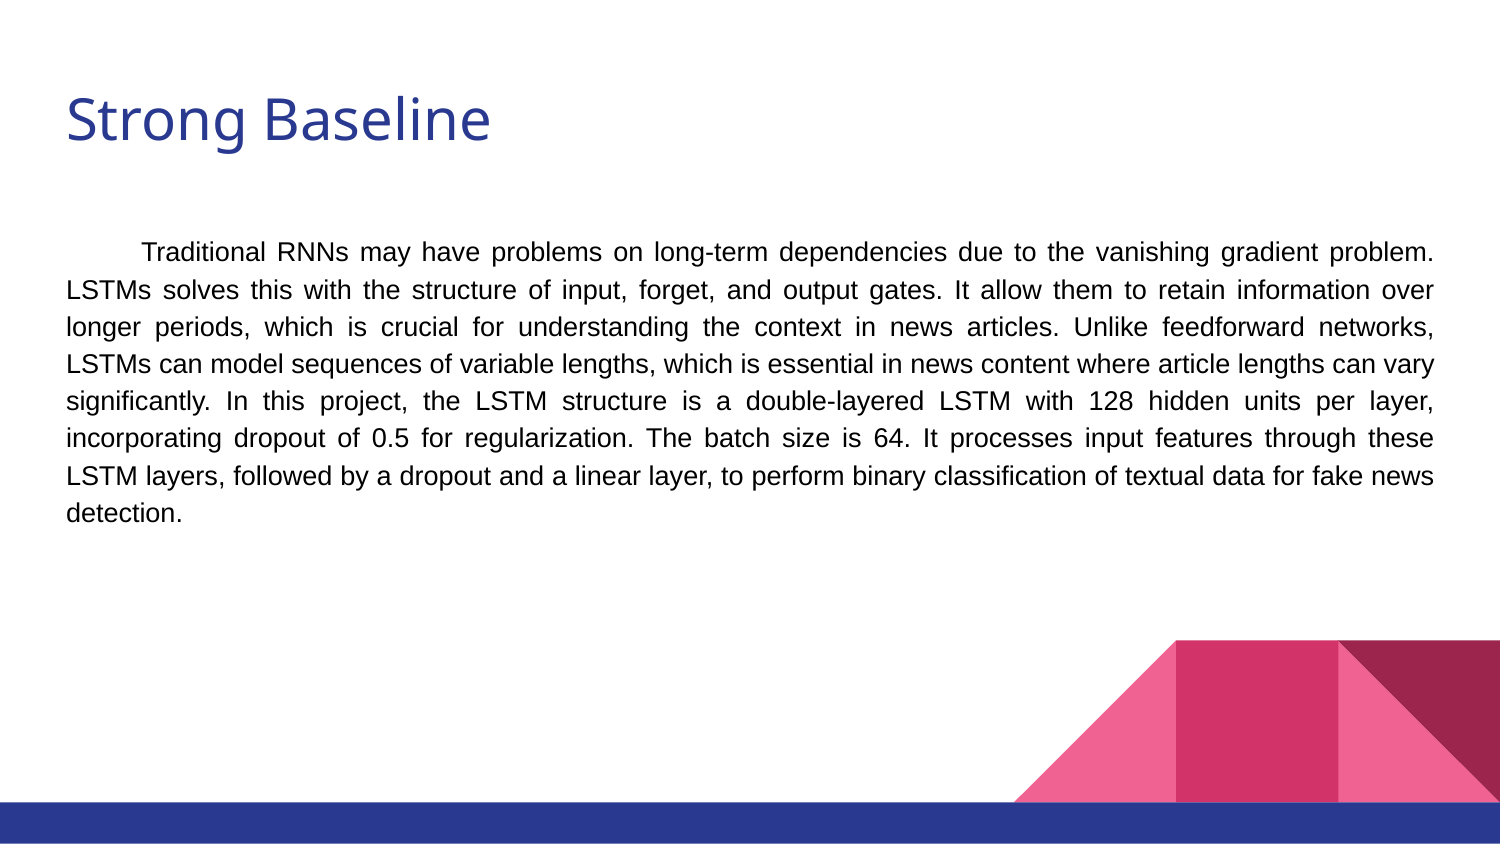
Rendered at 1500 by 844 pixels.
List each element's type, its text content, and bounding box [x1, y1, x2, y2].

list Traditional RNNs may have problems on long-term dependencies due to the vanishing gradient problem. LSTMs solves this with the structure of input, forget, and output gates. It allow them to retain information over longer periods, which is crucial for understanding the context in news articles. Unlike feedforward networks, LSTMs can model sequences of variable lengths, which is essential in news content where article lengths can vary significantly. In this project, the LSTM structure is a double-layered LSTM with 128 hidden units per layer, incorporating dropout of 0.5 for regularization. The batch size is 64. It processes input features through these LSTM layers, followed by a dropout and a linear layer, to perform binary classification of textual data for fake news detection. [51, 215, 1449, 629]
title Strong Baseline [51, 67, 1449, 167]
